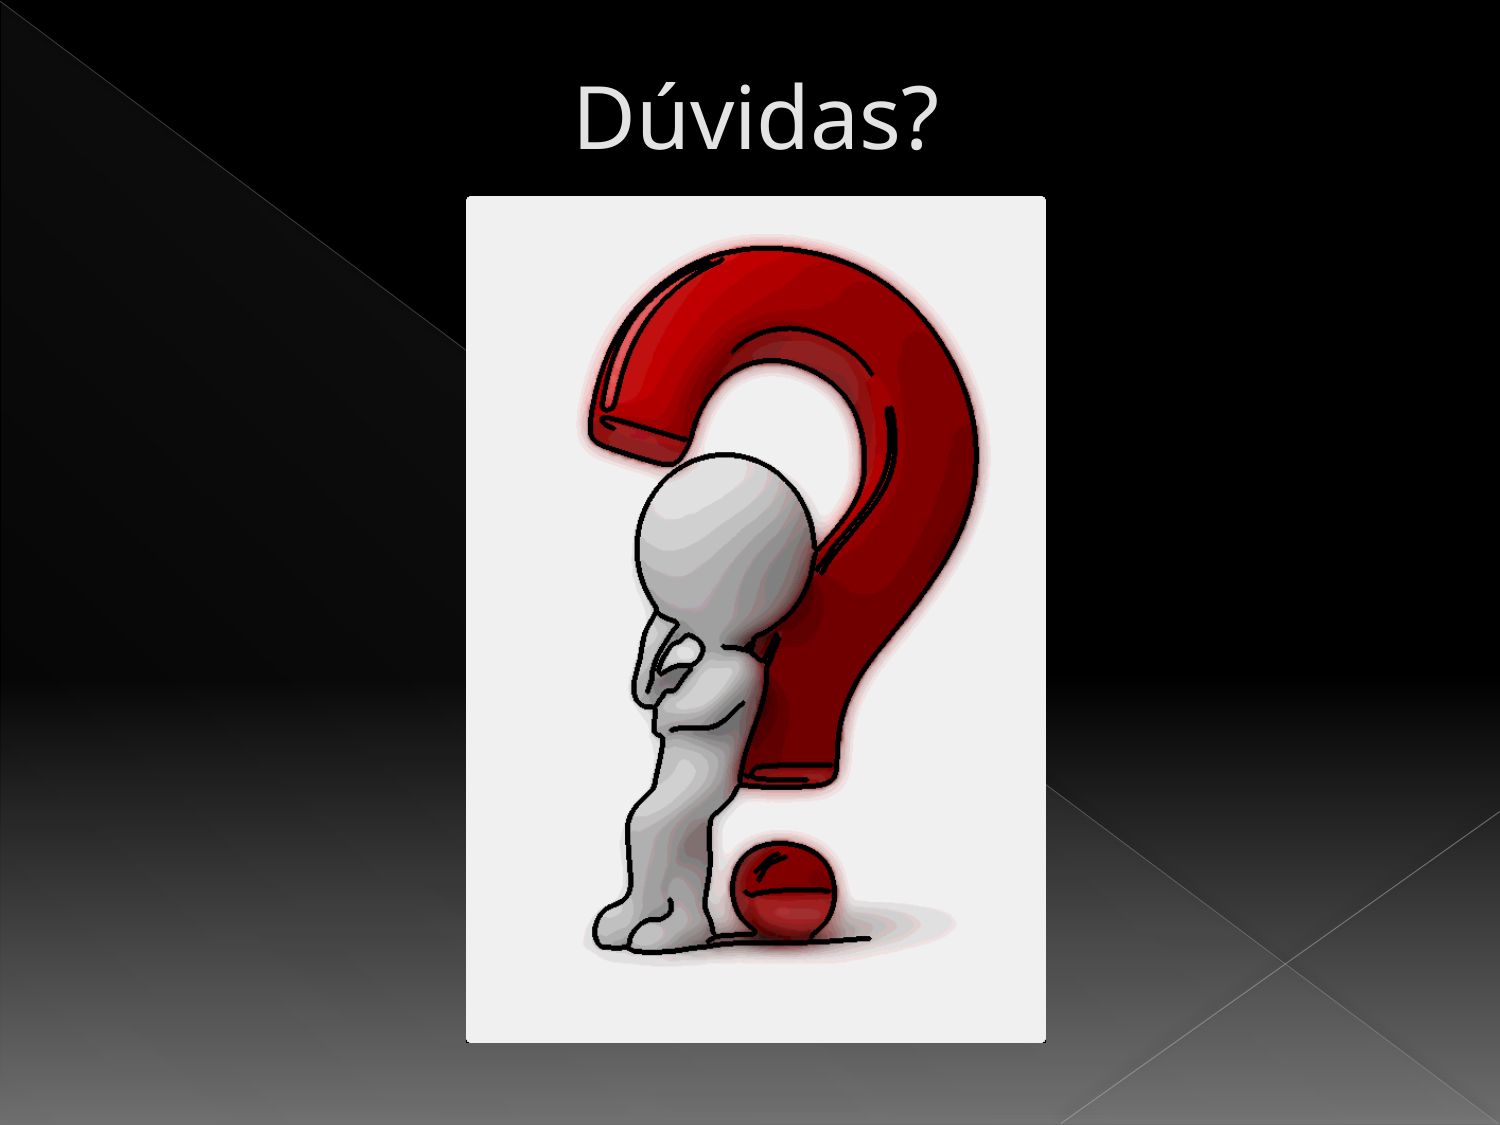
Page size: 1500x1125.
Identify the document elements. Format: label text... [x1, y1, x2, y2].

picture [466, 195, 1046, 1043]
title Dúvidas? [41, 0, 1392, 230]
